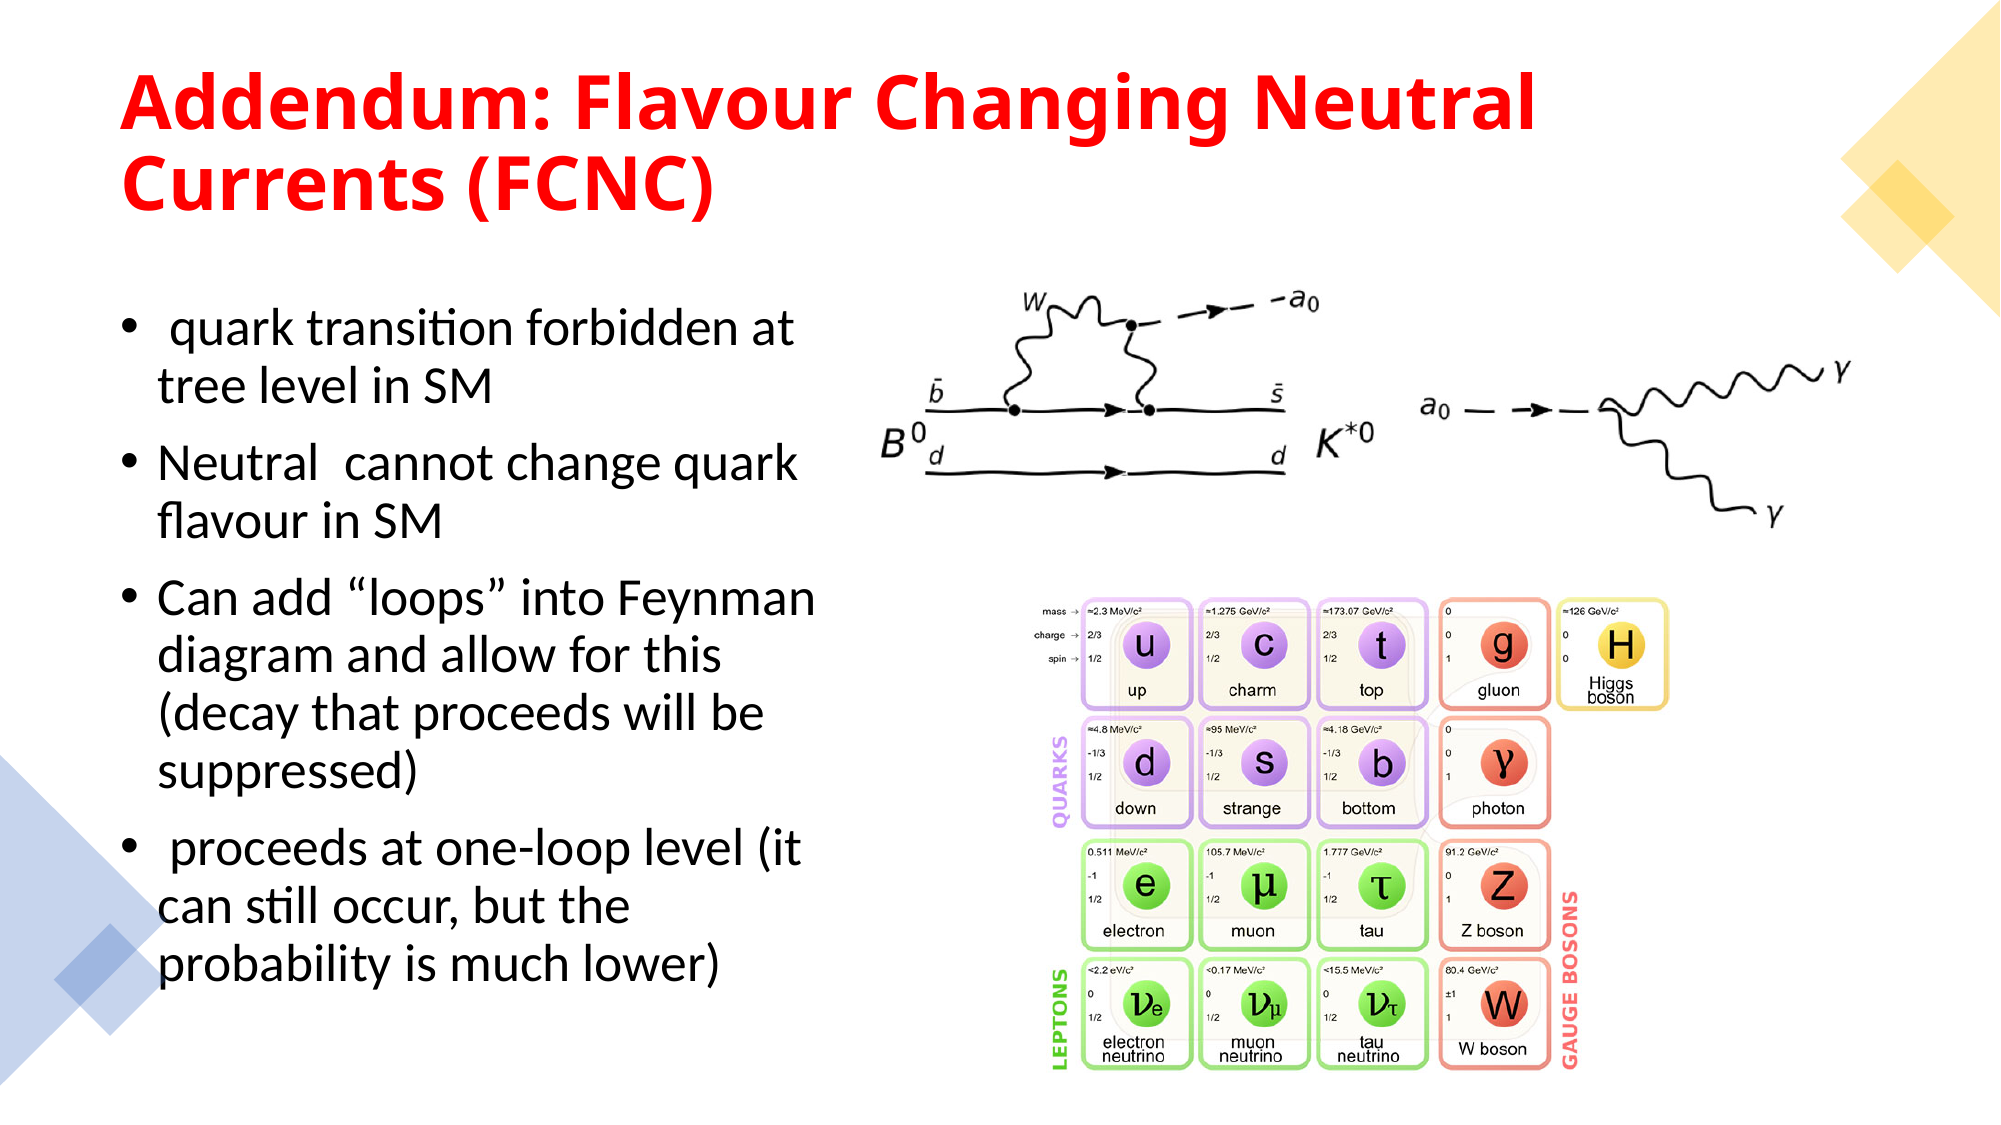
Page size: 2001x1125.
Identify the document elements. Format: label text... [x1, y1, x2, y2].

text_box [0, 0, 2000, 1125]
slide_number 17 [1412, 1042, 1863, 1103]
picture [859, 242, 1863, 538]
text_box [0, 754, 167, 1086]
picture [1031, 589, 1673, 1073]
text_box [1840, 0, 2000, 318]
title Addendum: Flavour Changing Neutral Currents (FCNC) [105, 52, 1840, 240]
